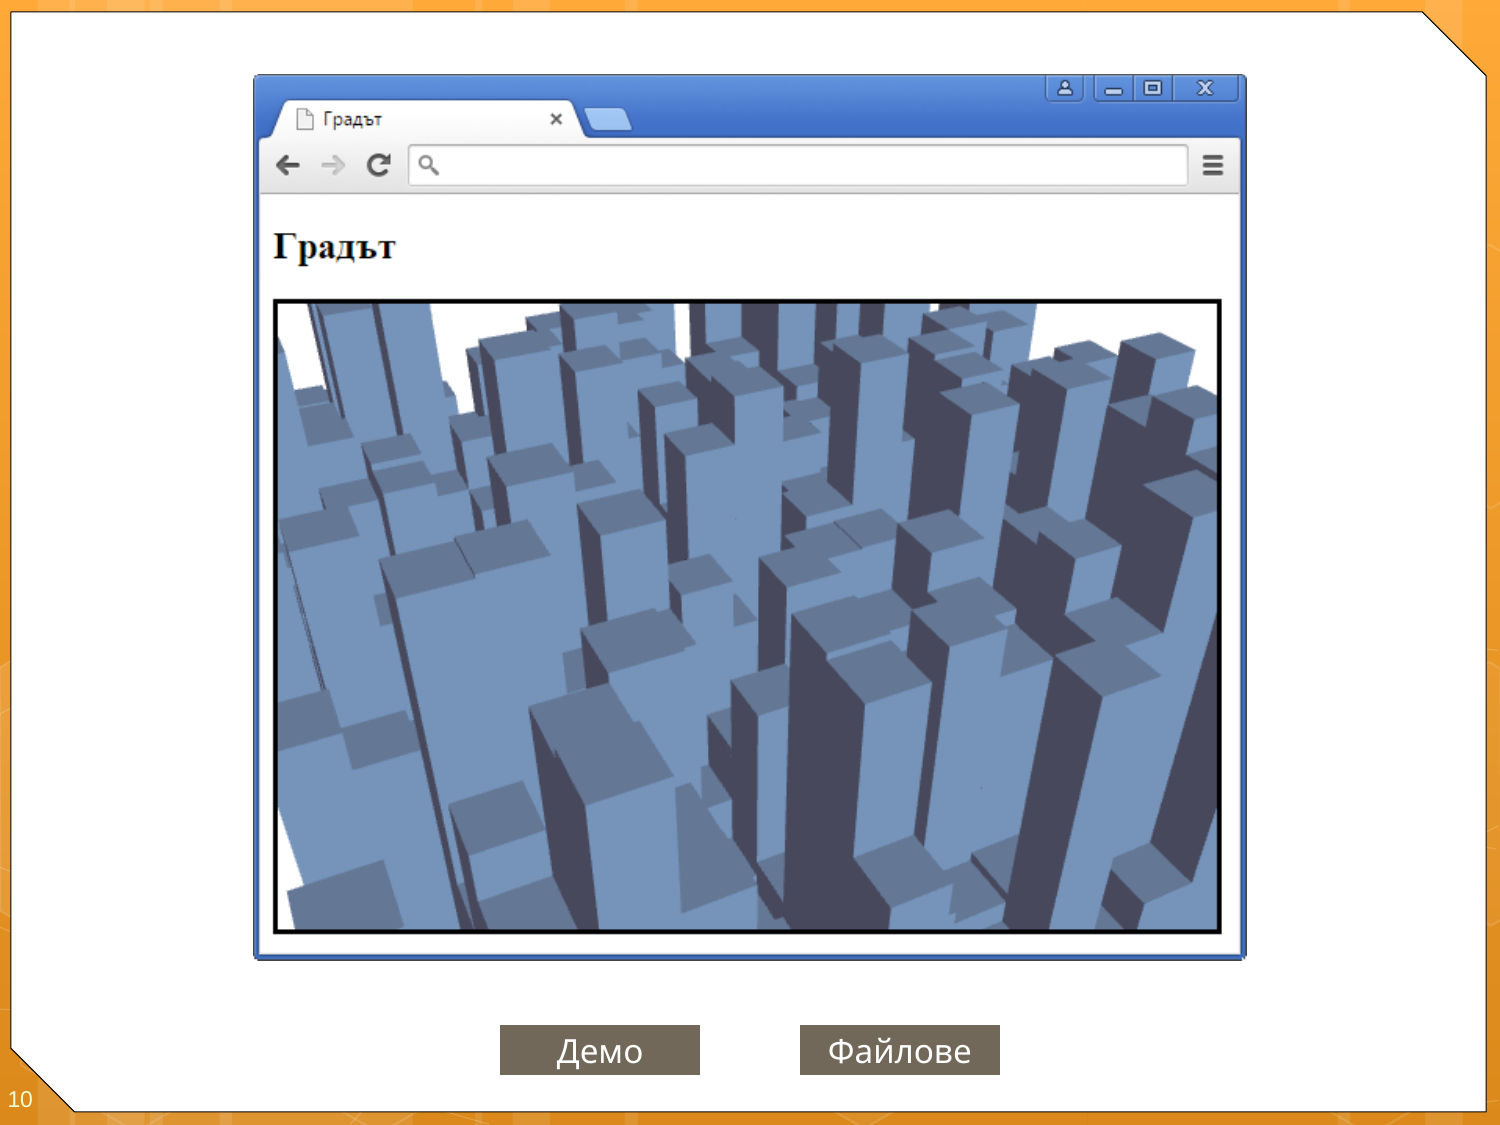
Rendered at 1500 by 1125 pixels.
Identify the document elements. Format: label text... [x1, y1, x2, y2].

text_box Файлове [799, 1024, 1001, 1076]
text_box Демо [499, 1024, 701, 1076]
picture [253, 74, 1247, 962]
slide_number 10 [0, 1065, 88, 1125]
